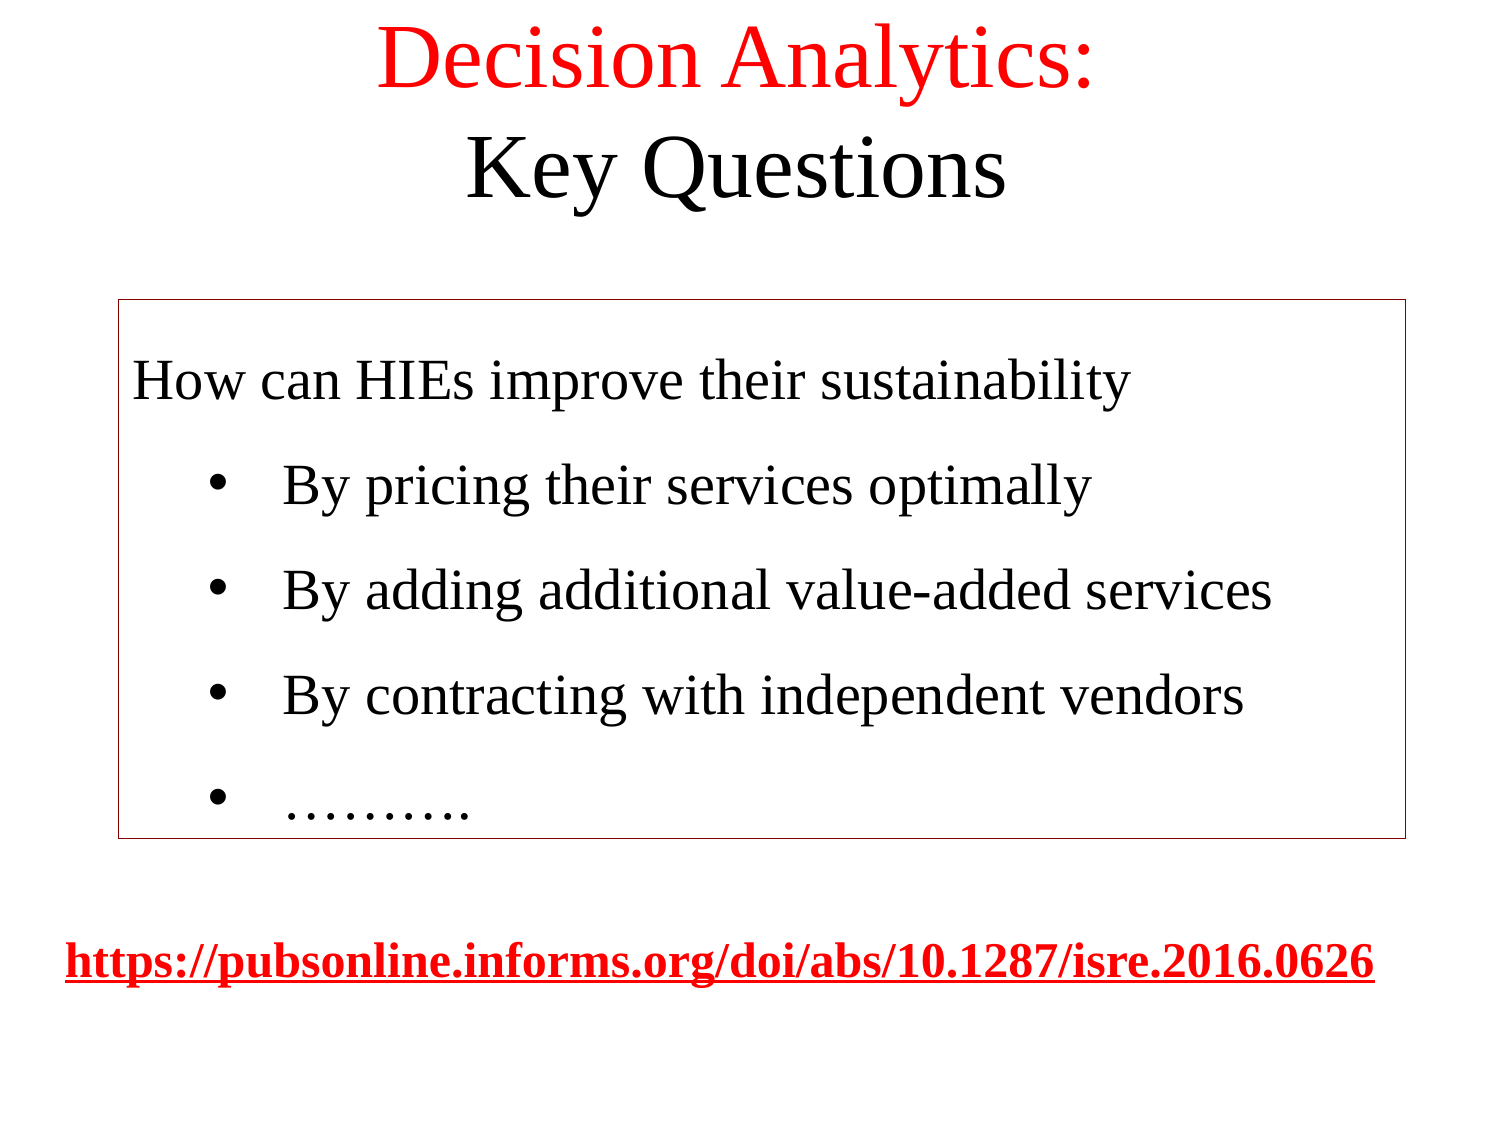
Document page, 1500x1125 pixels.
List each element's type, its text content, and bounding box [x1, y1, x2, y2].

text_box https://pubsonline.informs.org/doi/abs/10.1287/isre.2016.0626 [50, 920, 1450, 995]
title Decision Analytics: Key Questions [99, 12, 1375, 200]
text_box How can HIEs improve their sustainability By pricing their services optimally By adding additional value-added services By contracting with independent vendors ………. [118, 299, 1406, 839]
